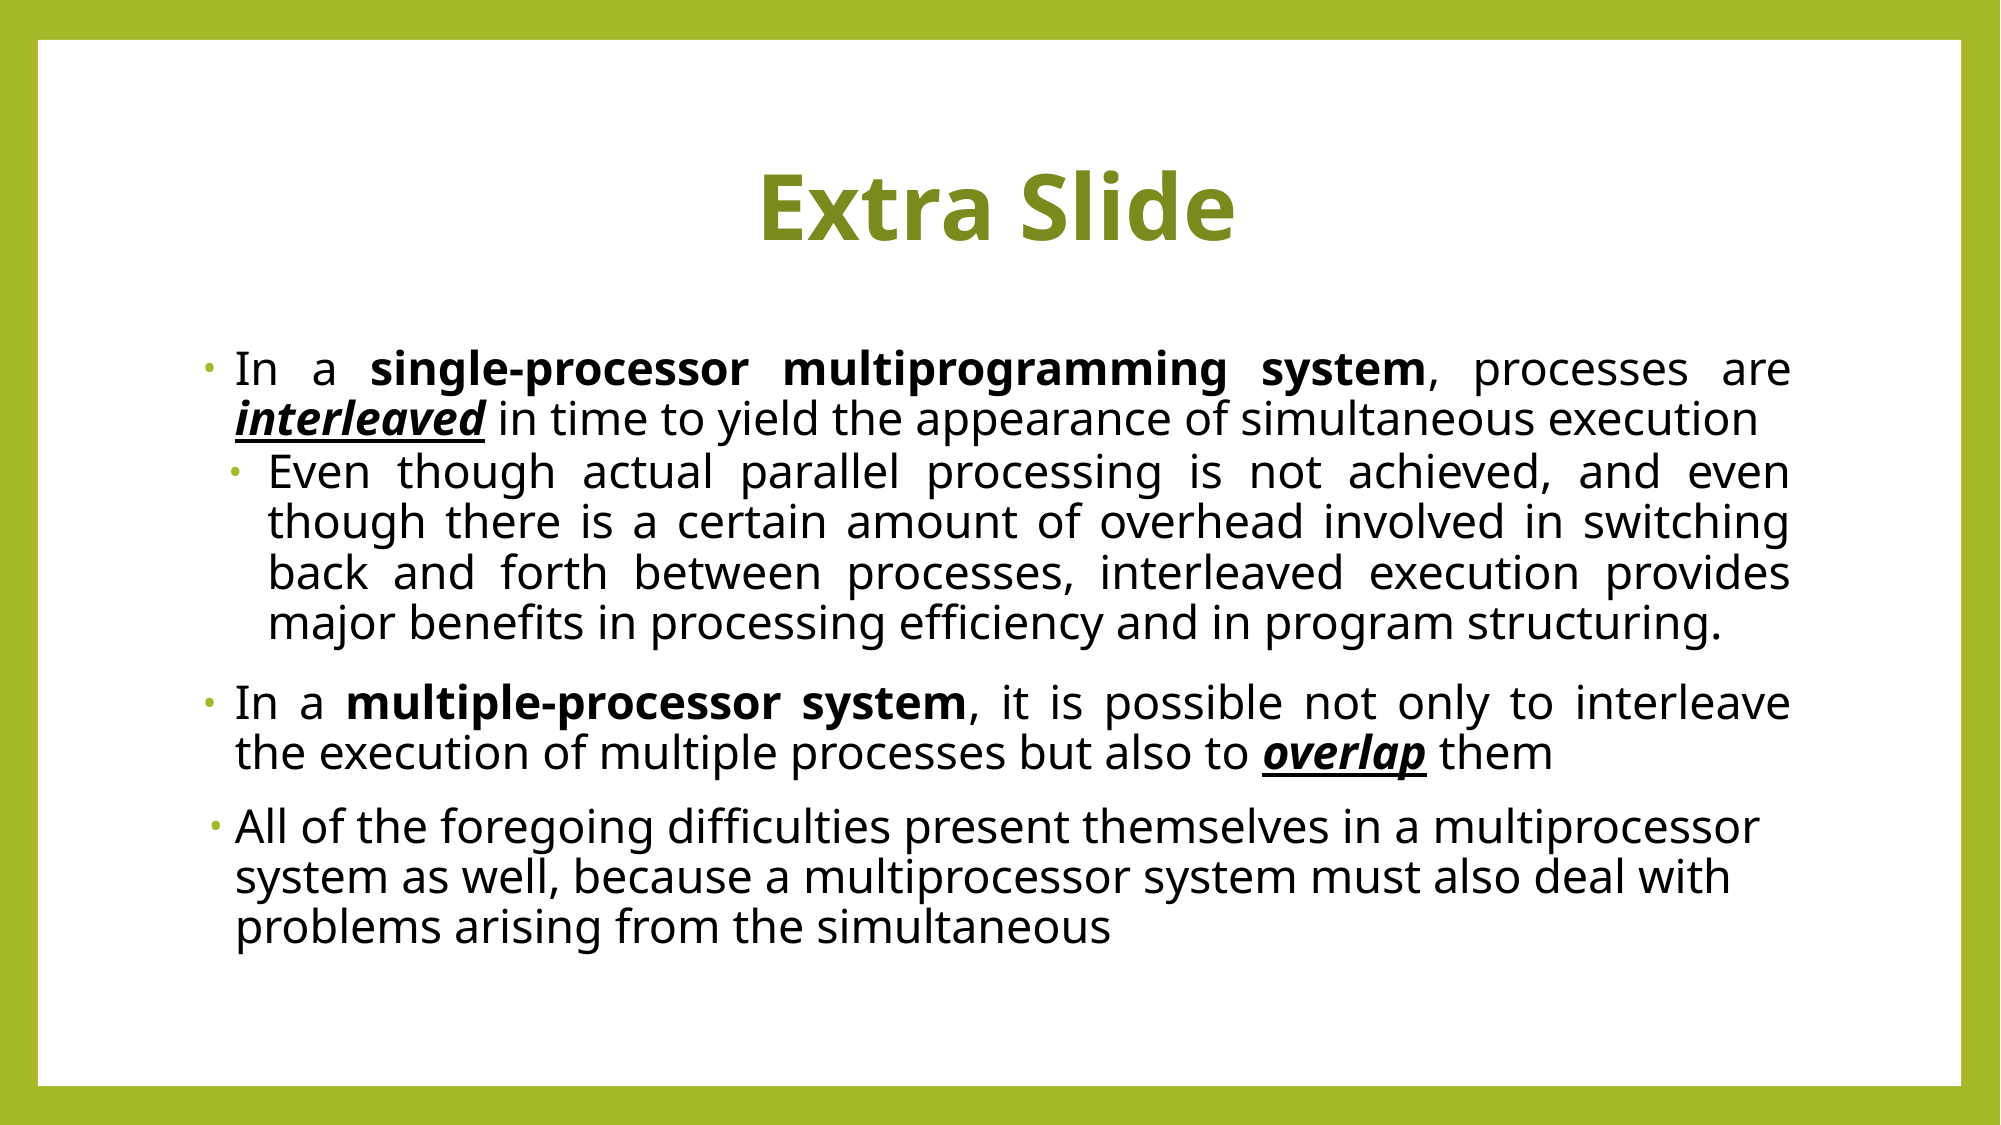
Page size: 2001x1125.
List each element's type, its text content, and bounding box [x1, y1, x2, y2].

list In a single-processor multiprogramming system, processes are interleaved in time to yield the appearance of simultaneous execution Even though actual parallel processing is not achieved, and even though there is a certain amount of overhead involved in switching back and forth between processes, interleaved execution provides major benefits in processing efficiency and in program structuring. In a multiple-processor system, it is possible not only to interleave the execution of multiple processes but also to overlap them All of the foregoing difficulties present themselves in a multiprocessor system as well, because a multiprocessor system must also deal with problems arising from the simultaneous [187, 337, 1808, 1000]
title Extra Slide [187, 99, 1808, 323]
